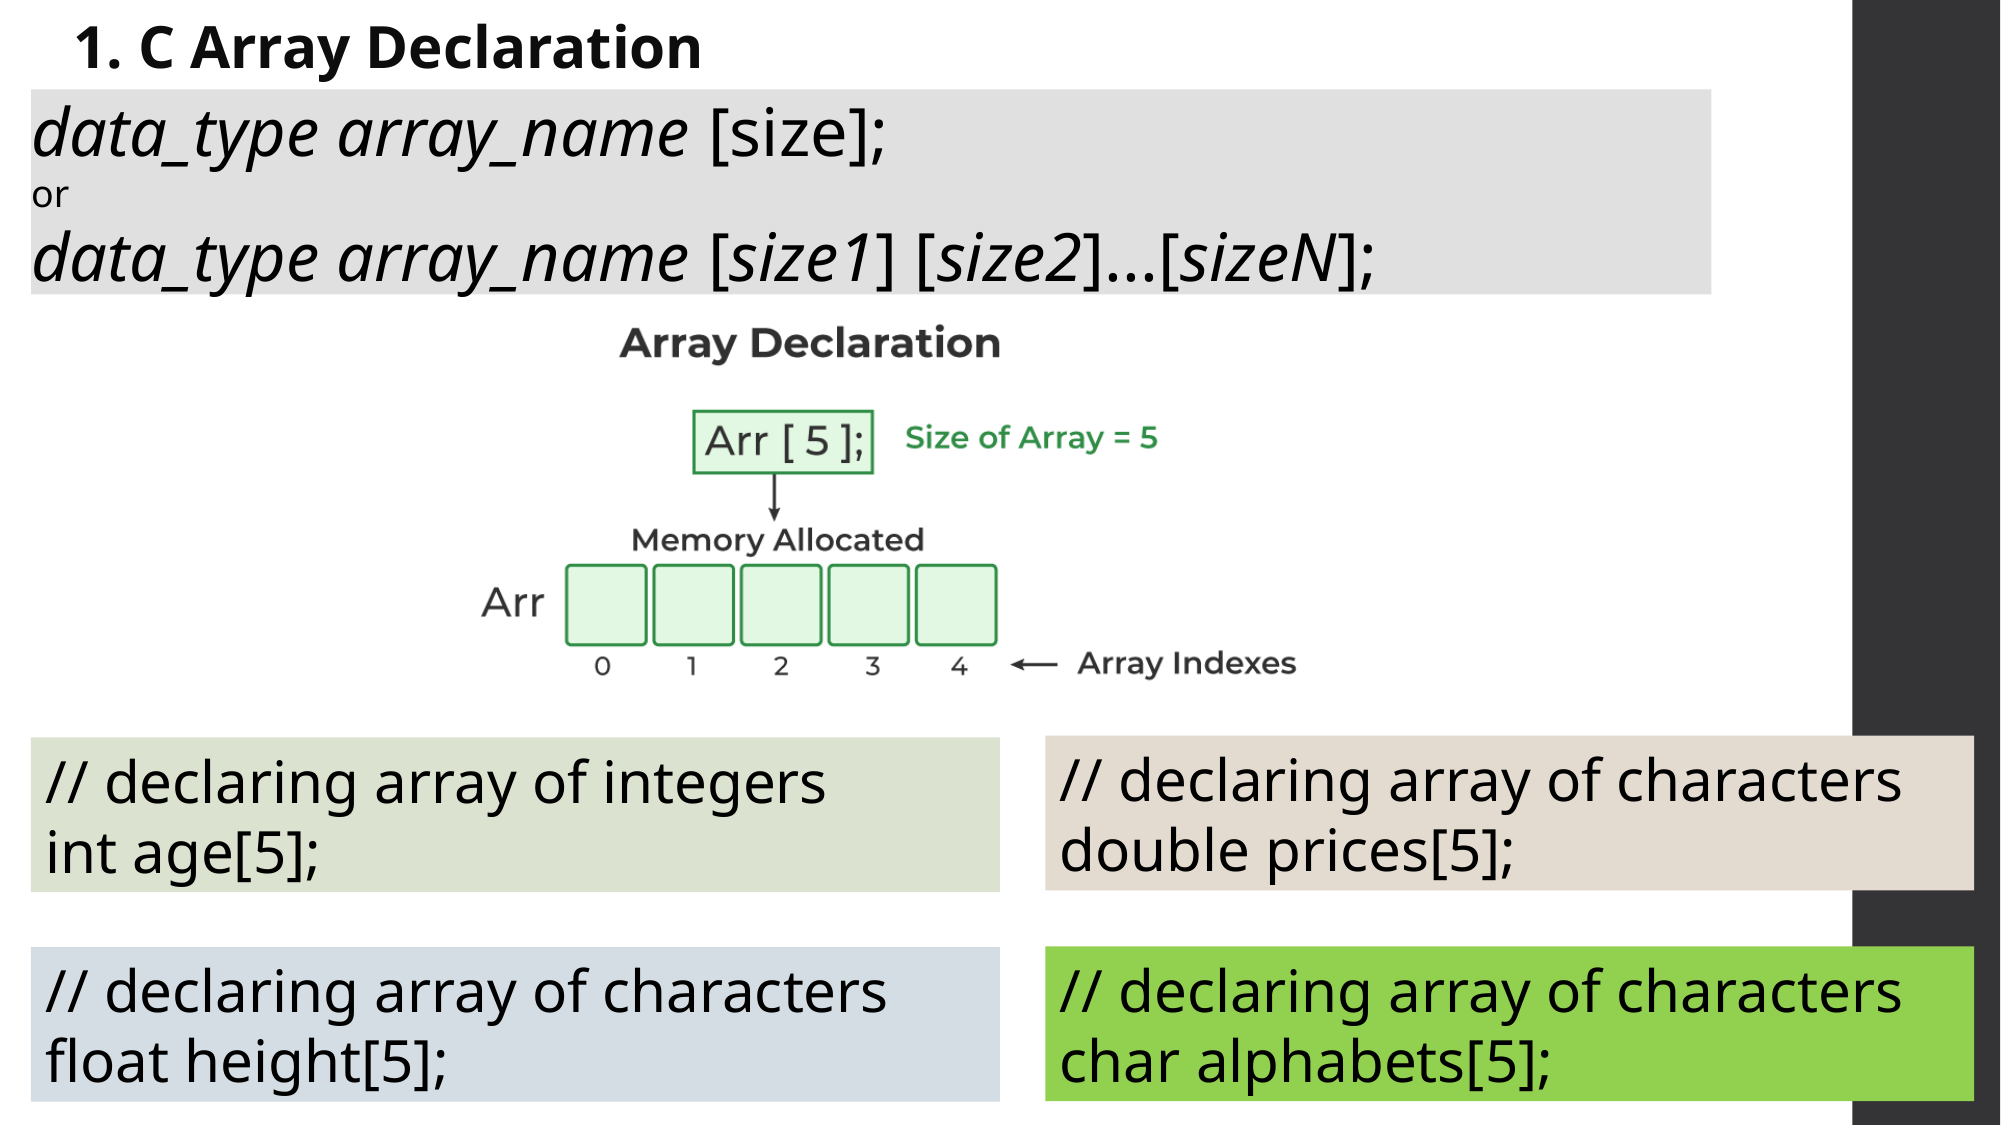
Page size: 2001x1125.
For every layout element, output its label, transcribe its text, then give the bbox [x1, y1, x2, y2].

text_box // declaring array of characters char alphabets[5]; [1045, 946, 1975, 1102]
text_box data_type array_name [size]; or data_type array_name [size1] [size2]...[sizeN]; [31, 89, 1712, 295]
picture [473, 316, 1302, 682]
text_box // declaring array of integers int age[5]; [30, 737, 1000, 893]
text_box // declaring array of characters double prices[5]; [1045, 735, 1975, 891]
text_box // declaring array of characters float height[5]; [30, 947, 1000, 1102]
text_box 1. C Array Declaration [58, 2, 1846, 87]
